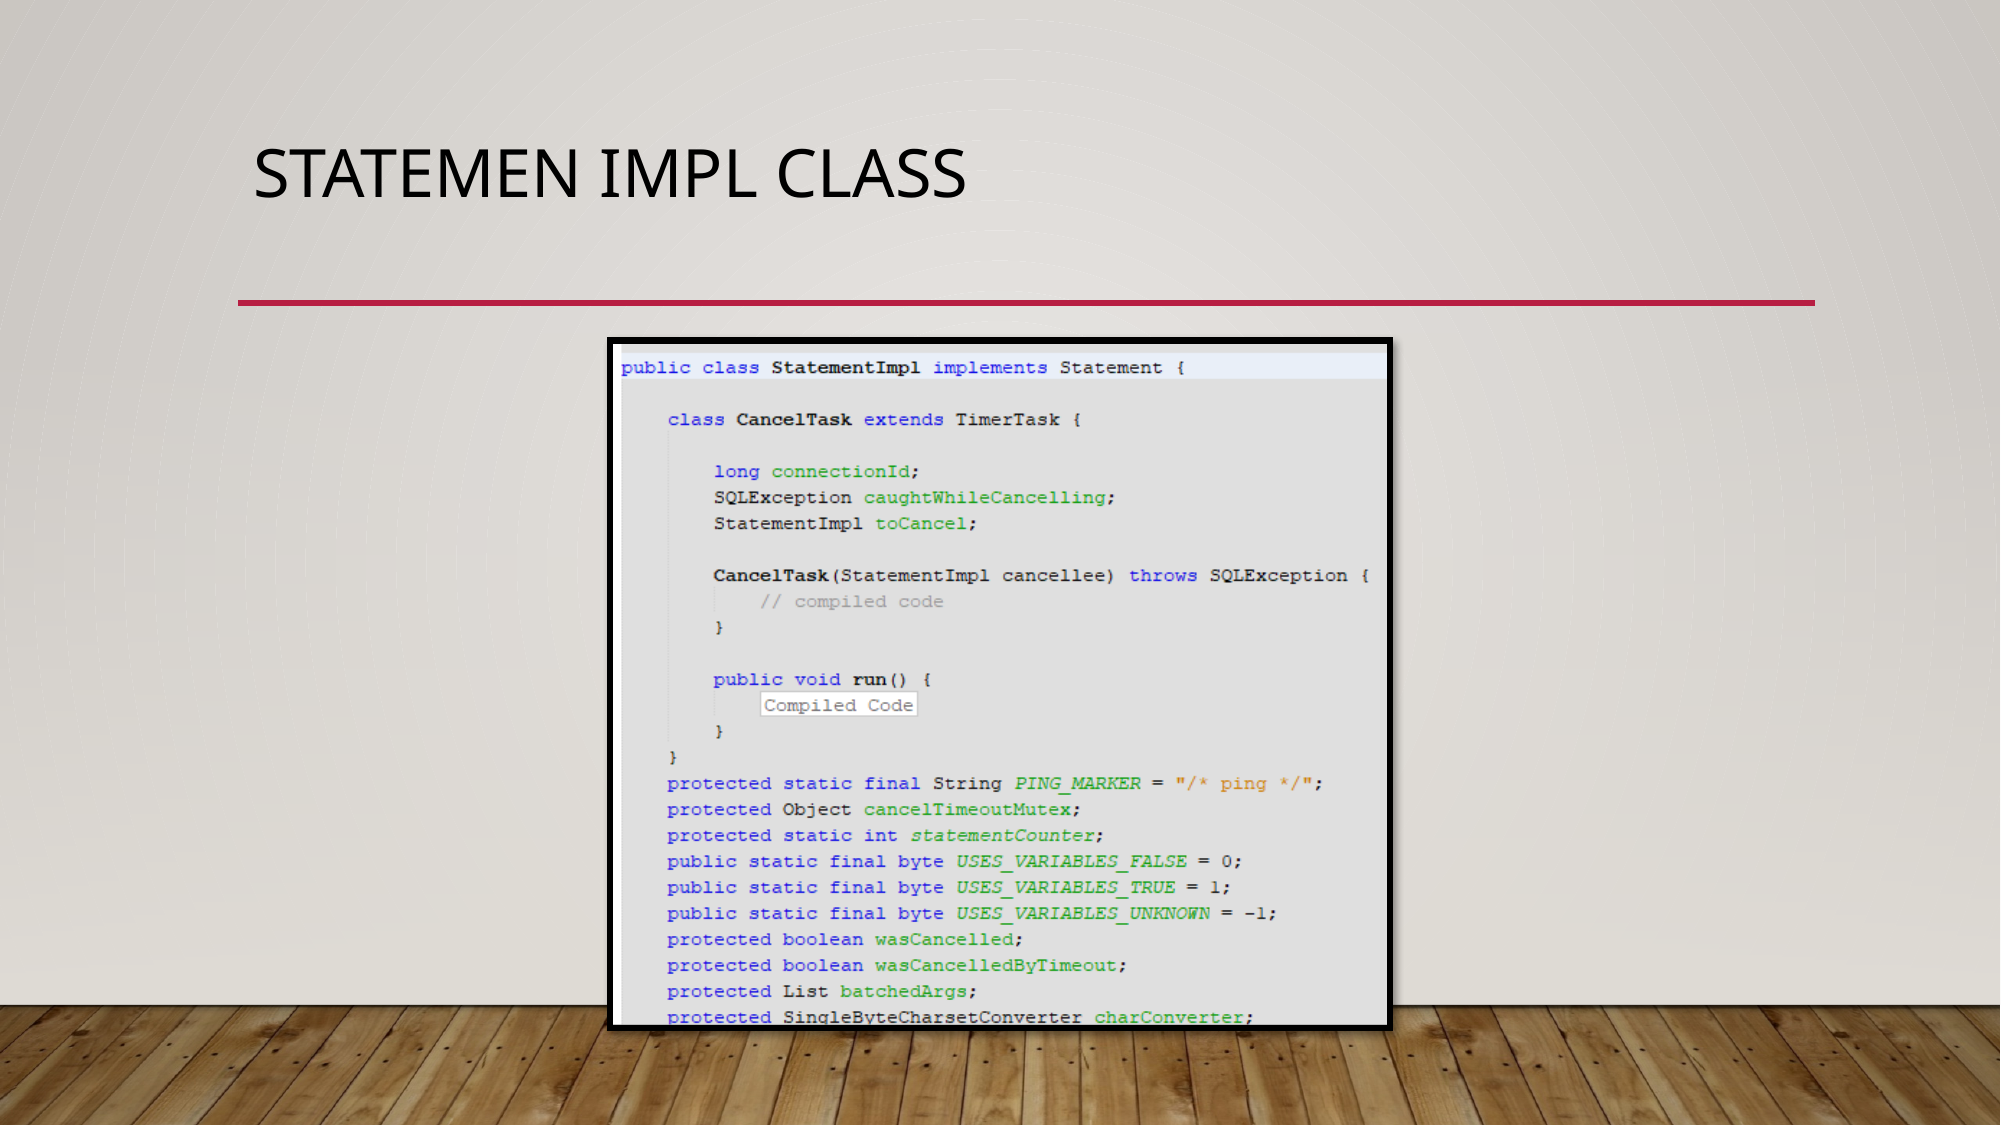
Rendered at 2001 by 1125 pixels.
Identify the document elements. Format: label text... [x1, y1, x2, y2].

picture [0, 1005, 2000, 1125]
title Statemen Impl class [238, 131, 1814, 305]
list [612, 343, 1388, 1026]
